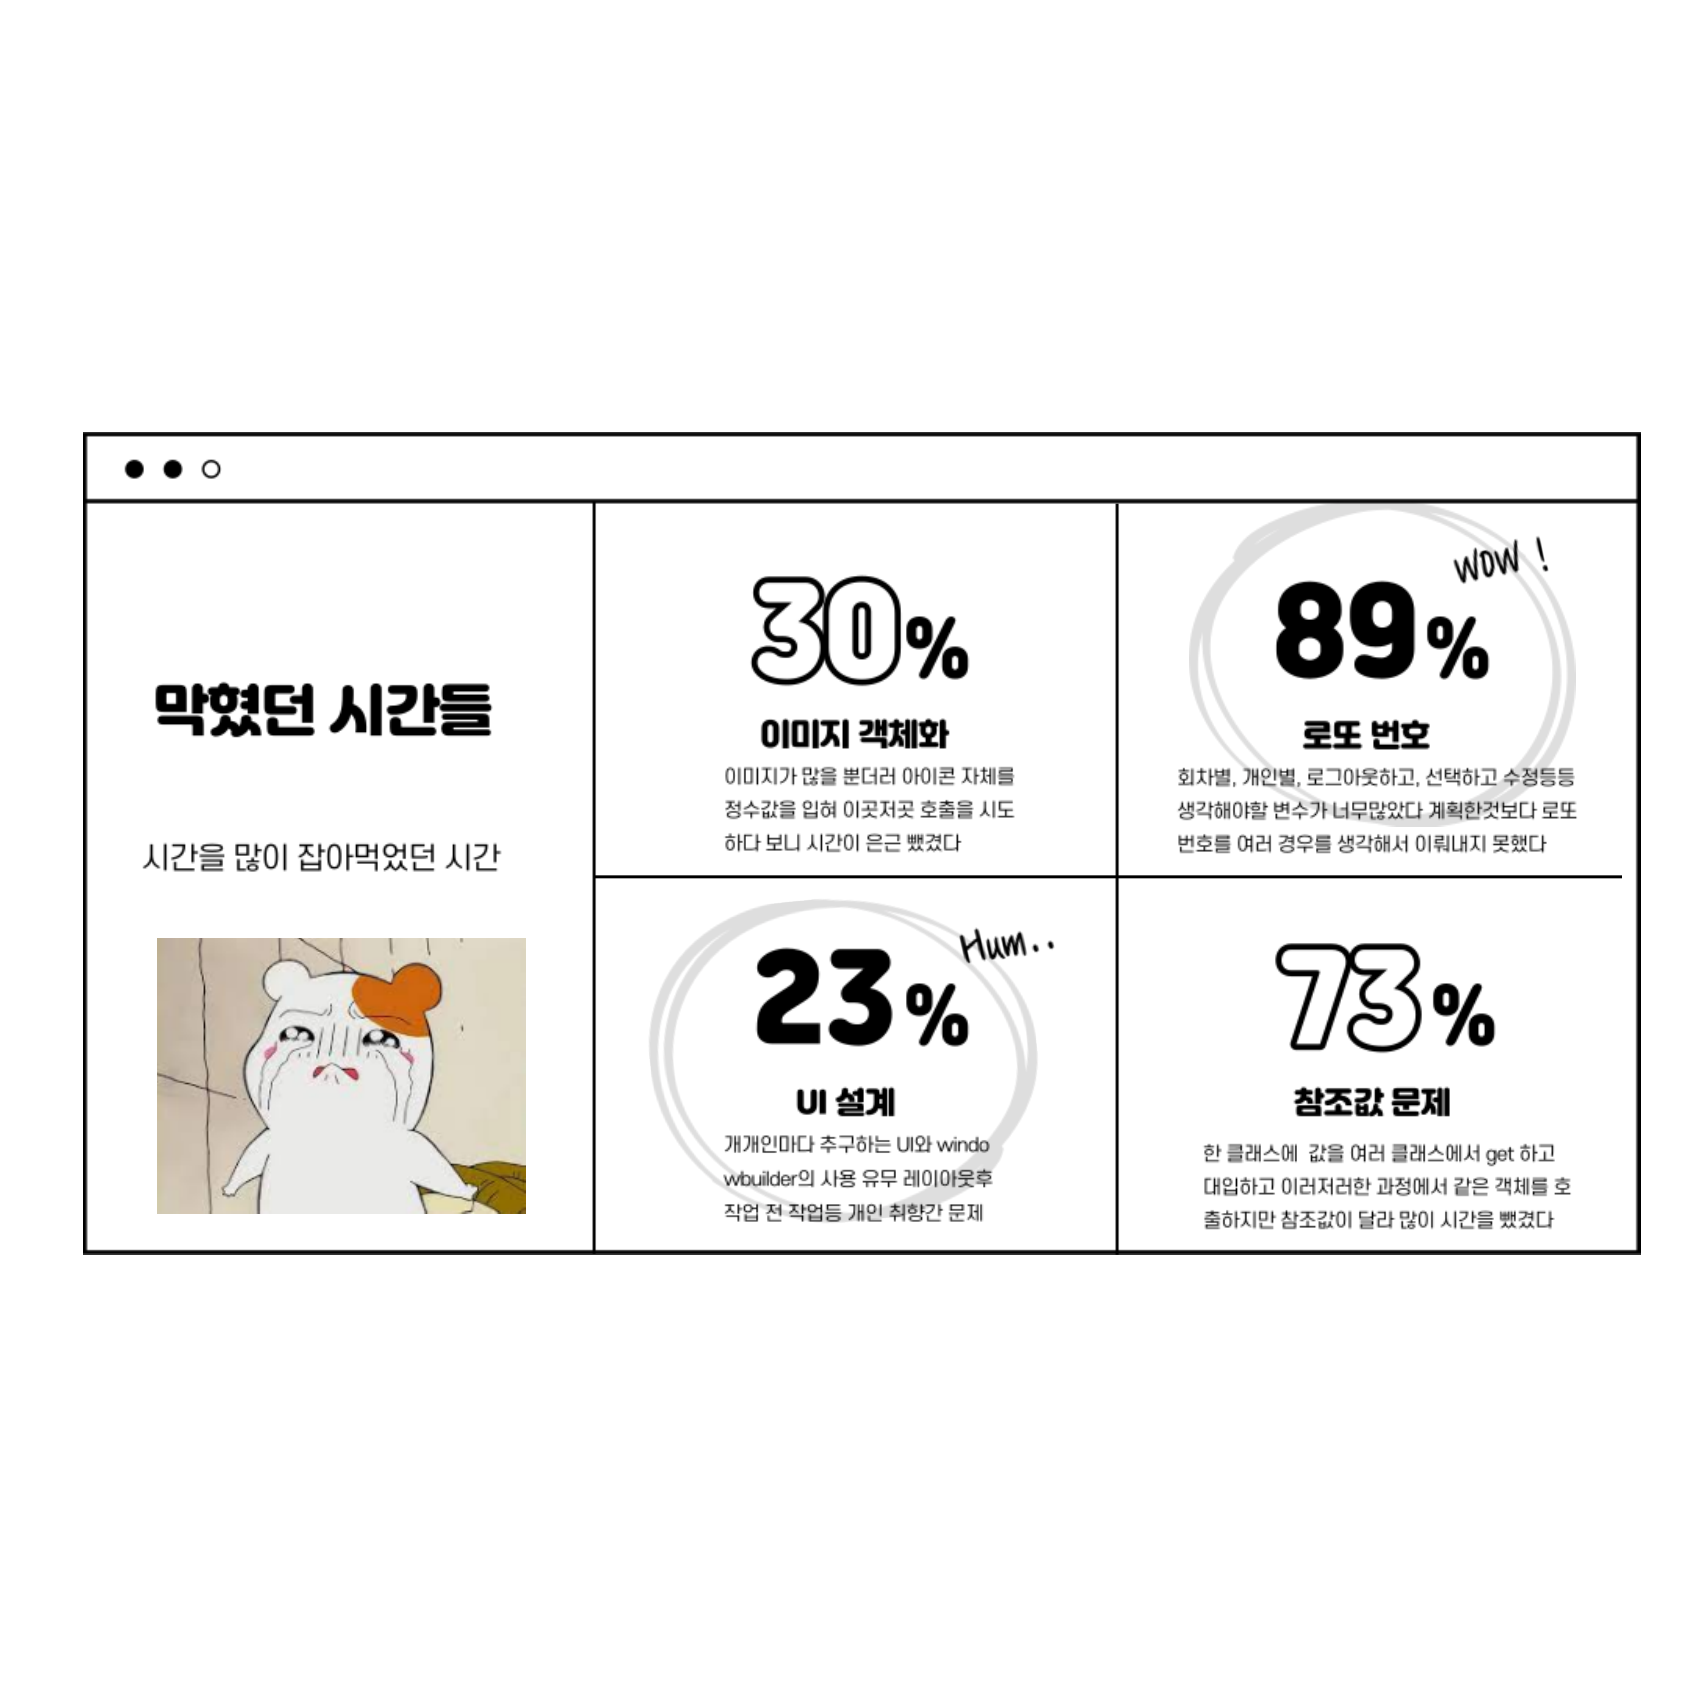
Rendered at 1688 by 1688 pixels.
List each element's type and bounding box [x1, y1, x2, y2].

picture [948, 885, 1082, 987]
text_box [1272, 550, 1505, 715]
picture [145, 665, 521, 764]
picture [1251, 1076, 1467, 1133]
text_box [752, 916, 985, 1082]
text_box [752, 550, 985, 715]
picture [719, 1076, 1004, 1236]
picture [137, 832, 514, 891]
text_box [157, 938, 526, 1215]
text_box [1189, 501, 1576, 761]
picture [719, 708, 1024, 865]
picture [1199, 1138, 1580, 1242]
picture [1446, 510, 1575, 629]
text_box [83, 432, 1642, 1256]
text_box [1278, 916, 1512, 1082]
picture [1174, 709, 1586, 866]
